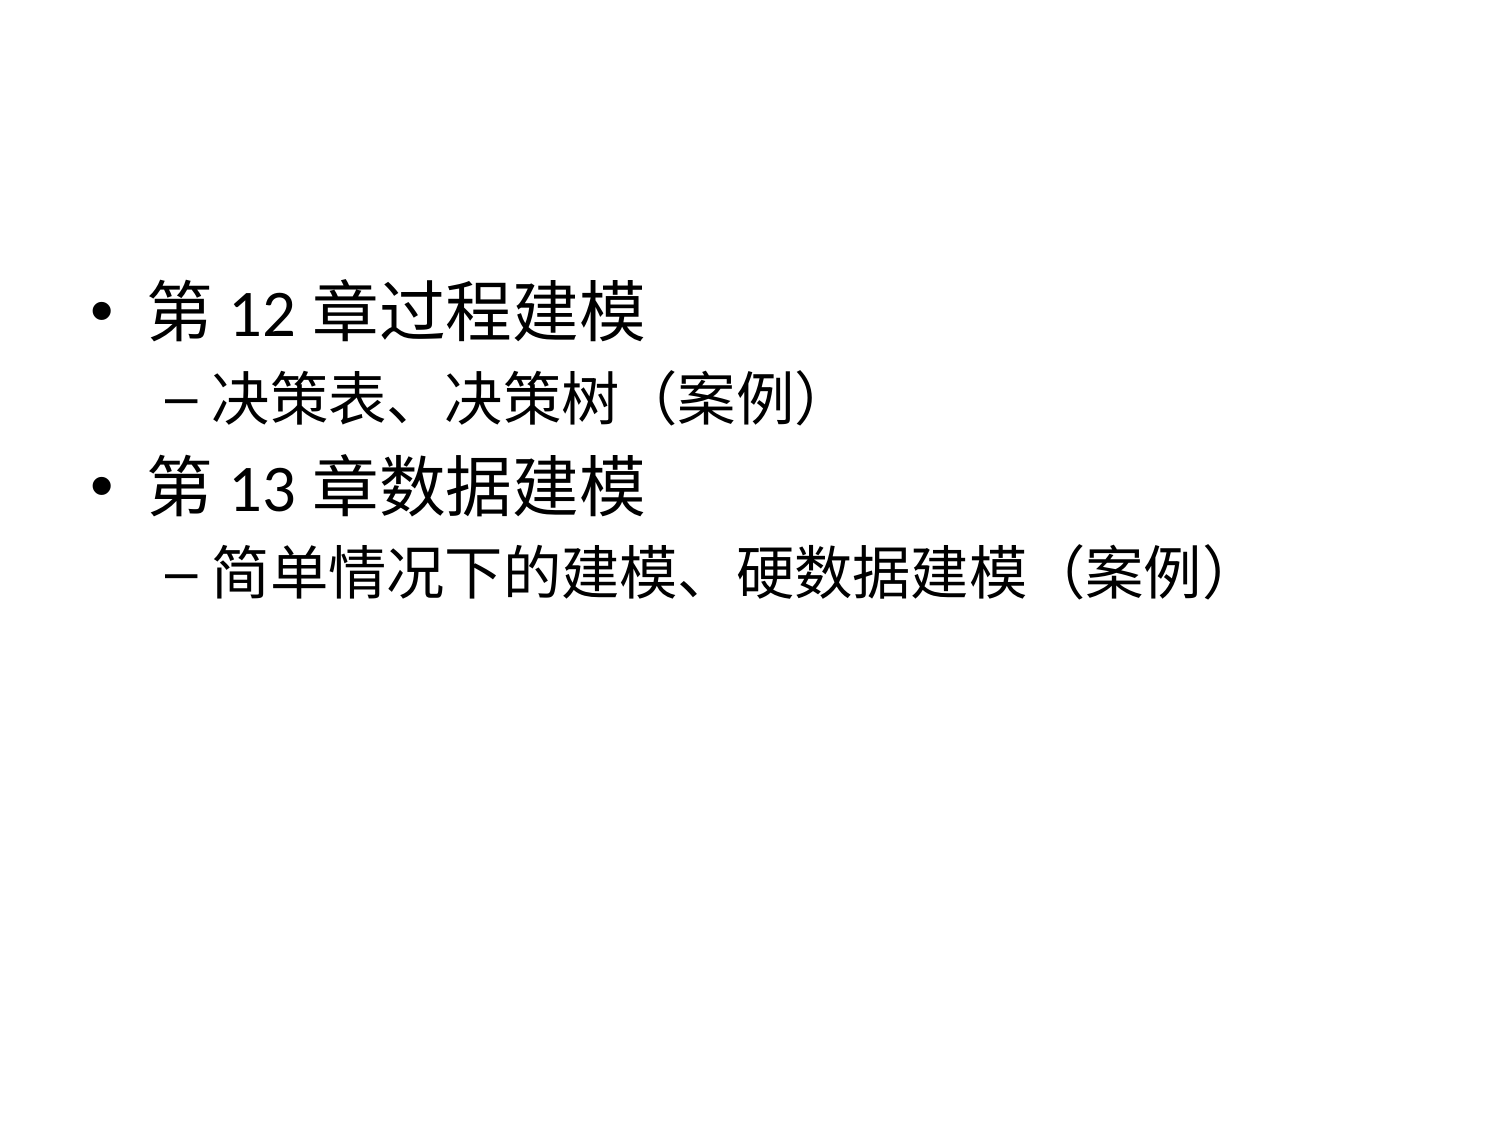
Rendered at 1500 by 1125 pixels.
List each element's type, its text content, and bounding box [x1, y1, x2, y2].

list 第12章过程建模 决策表、决策树（案例） 第13章数据建模 简单情况下的建模、硬数据建模（案例） [75, 262, 1425, 1005]
